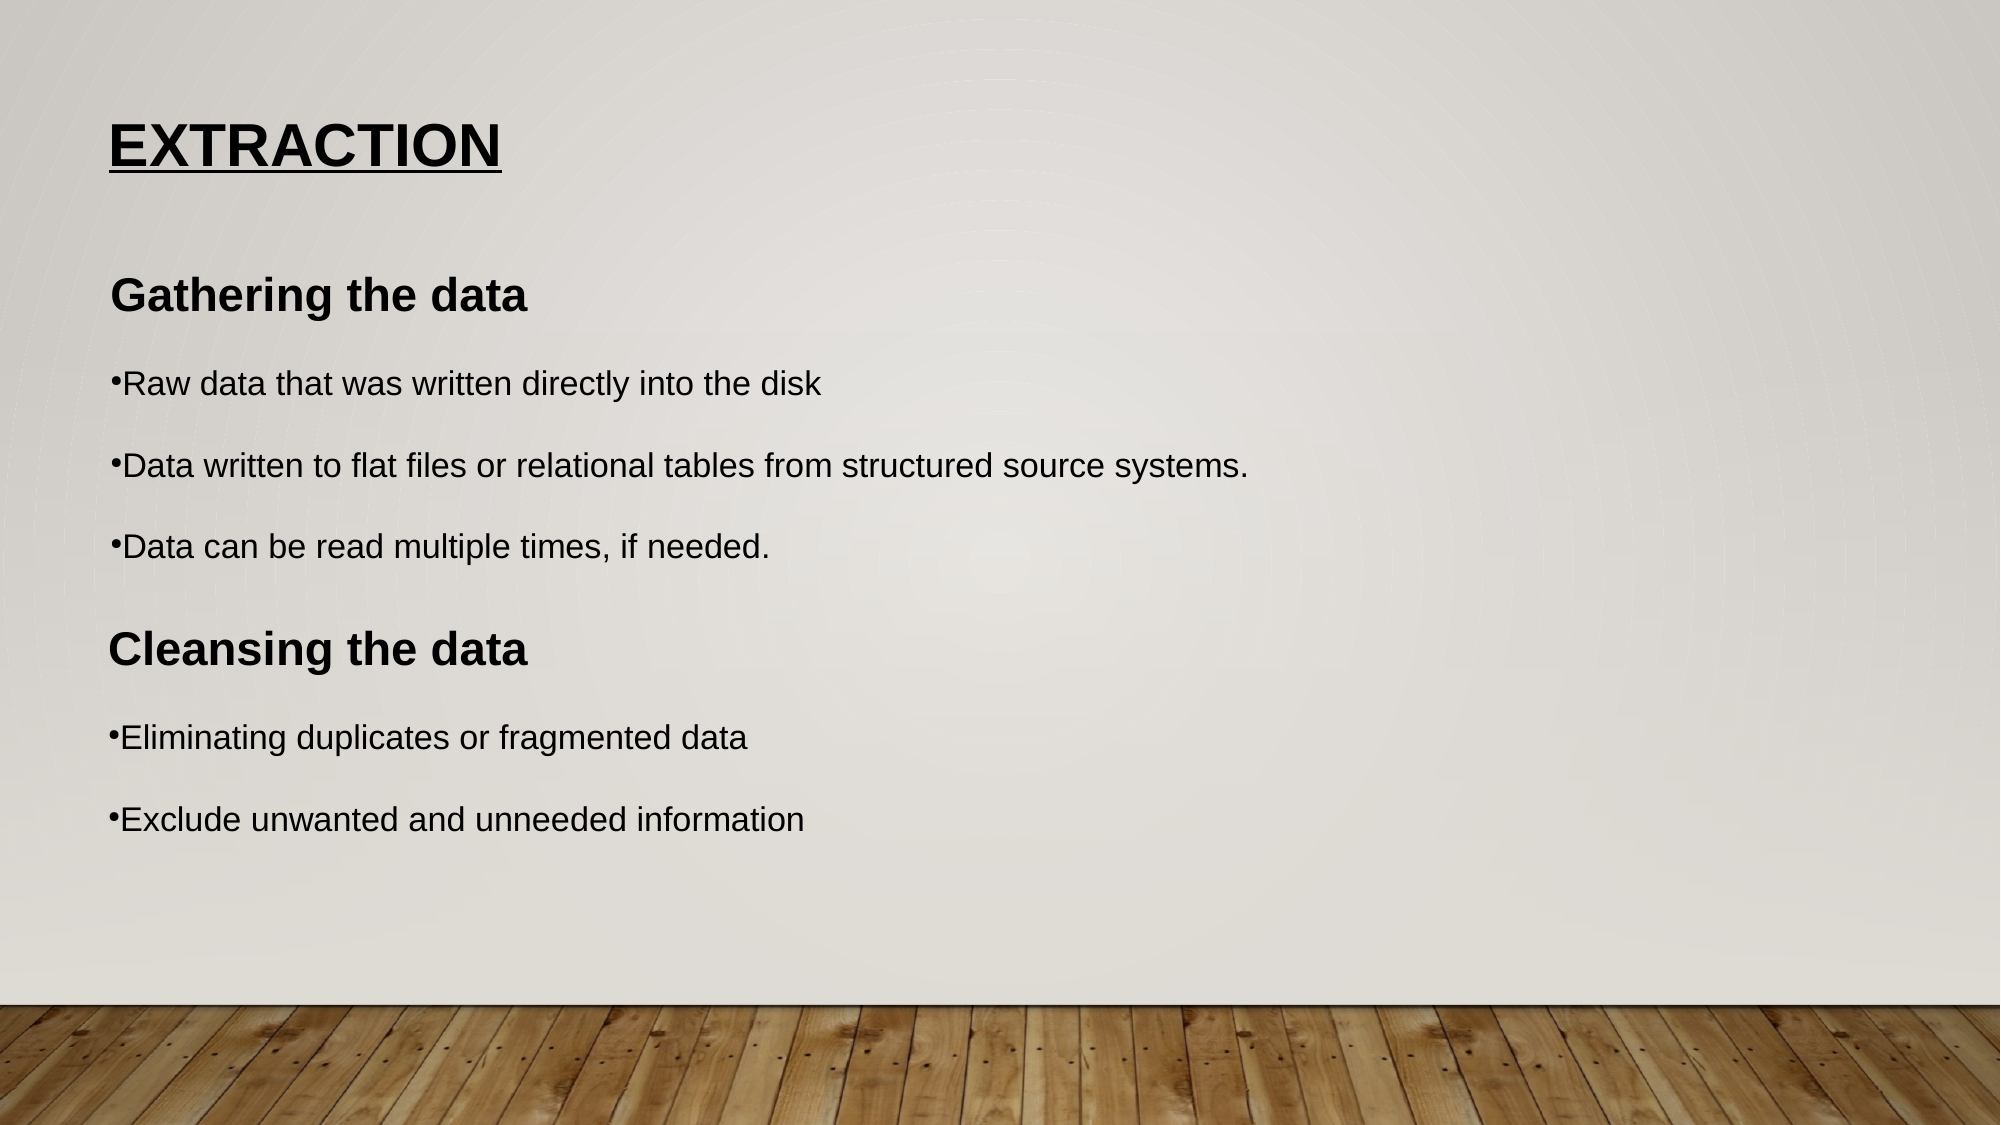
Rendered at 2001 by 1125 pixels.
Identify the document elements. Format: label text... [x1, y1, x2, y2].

text_box Gathering the data Raw data that was written directly into the disk Data written to flat files or relational tables from structured source systems. Data can be read multiple times, if needed. [96, 257, 1263, 573]
text_box EXTRACTION [95, 99, 516, 186]
picture [0, 1005, 2000, 1125]
text_box Cleansing the data Eliminating duplicates or fragmented data Exclude unwanted and unneeded information [94, 611, 819, 845]
